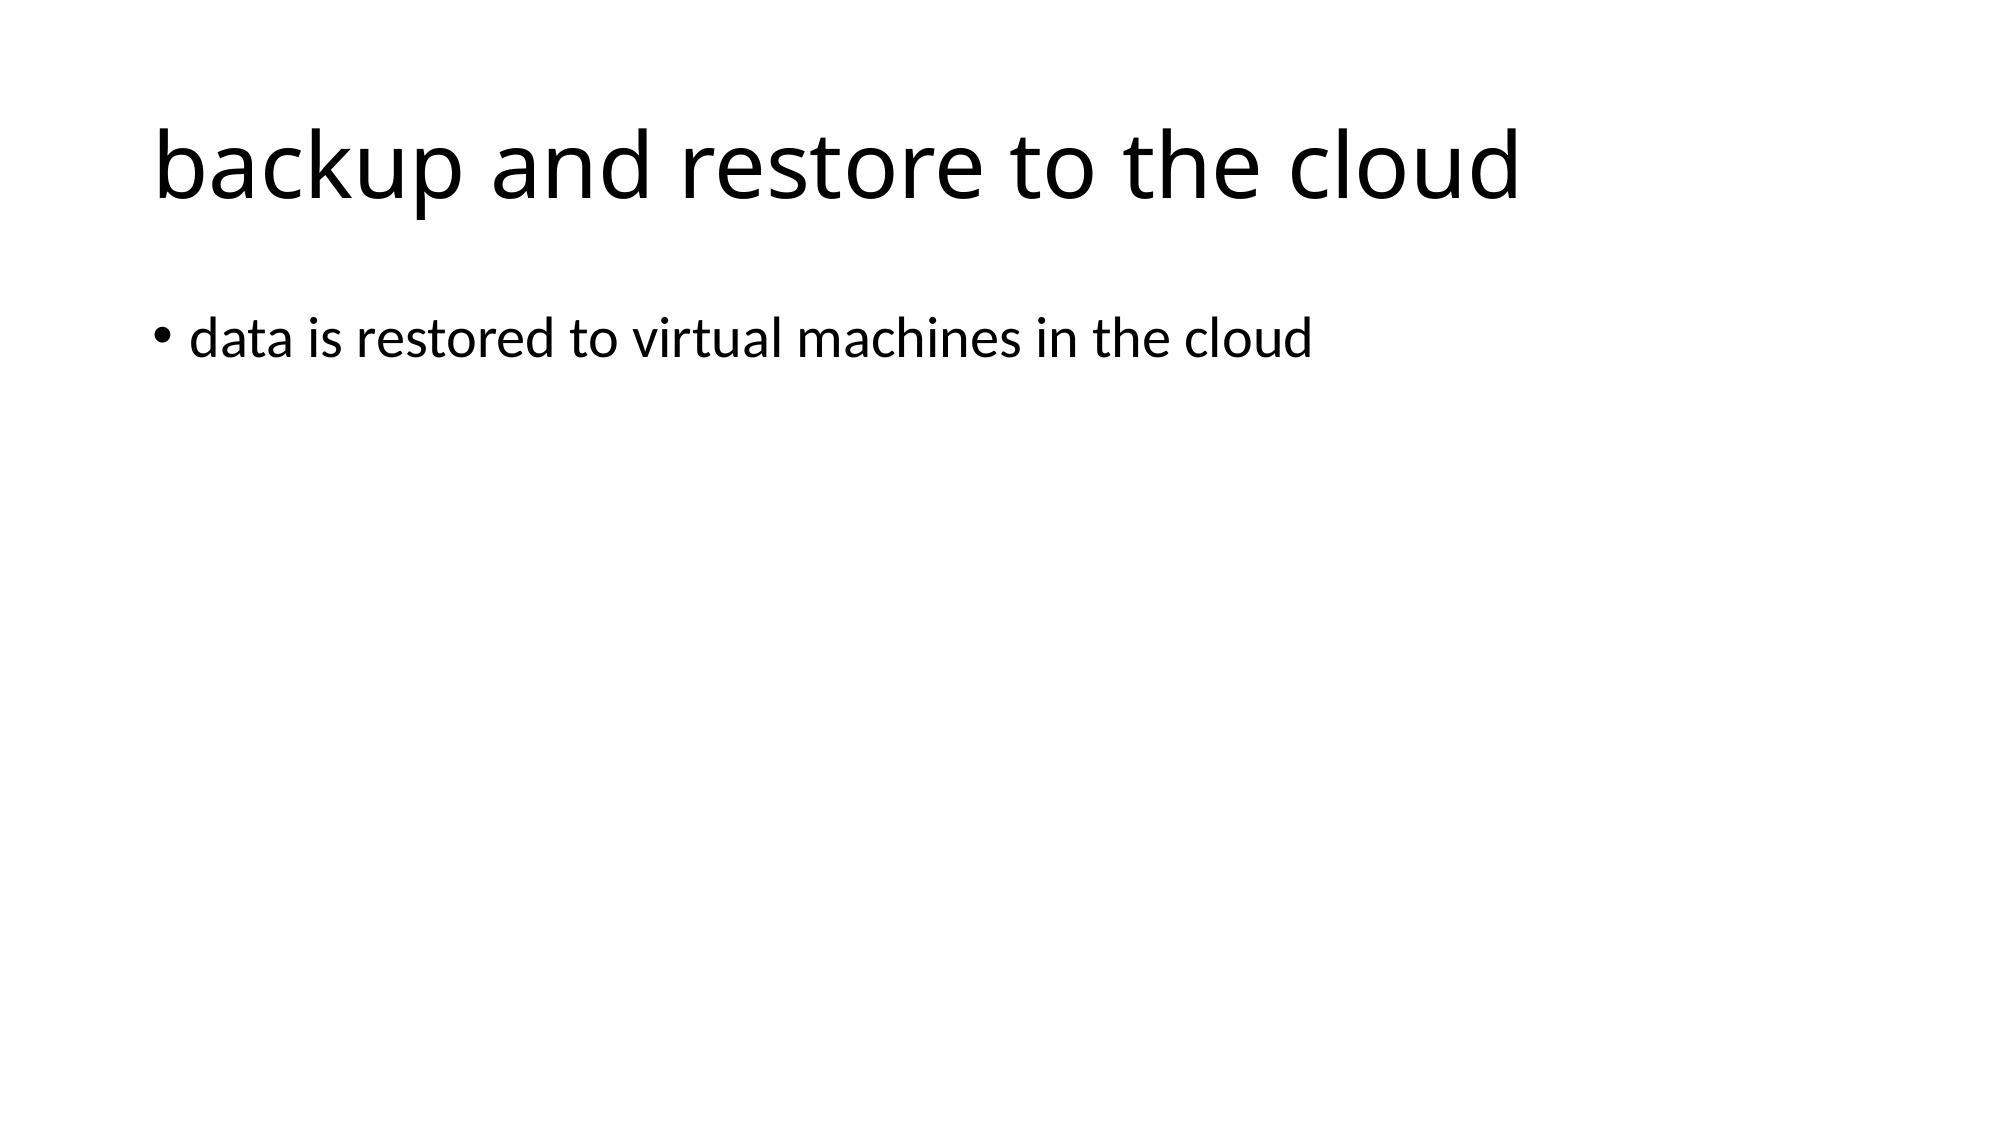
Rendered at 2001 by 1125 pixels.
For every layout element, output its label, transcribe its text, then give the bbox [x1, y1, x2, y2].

list data is restored to virtual machines in the cloud [137, 299, 1863, 1014]
title backup and restore to the cloud [137, 59, 1863, 278]
